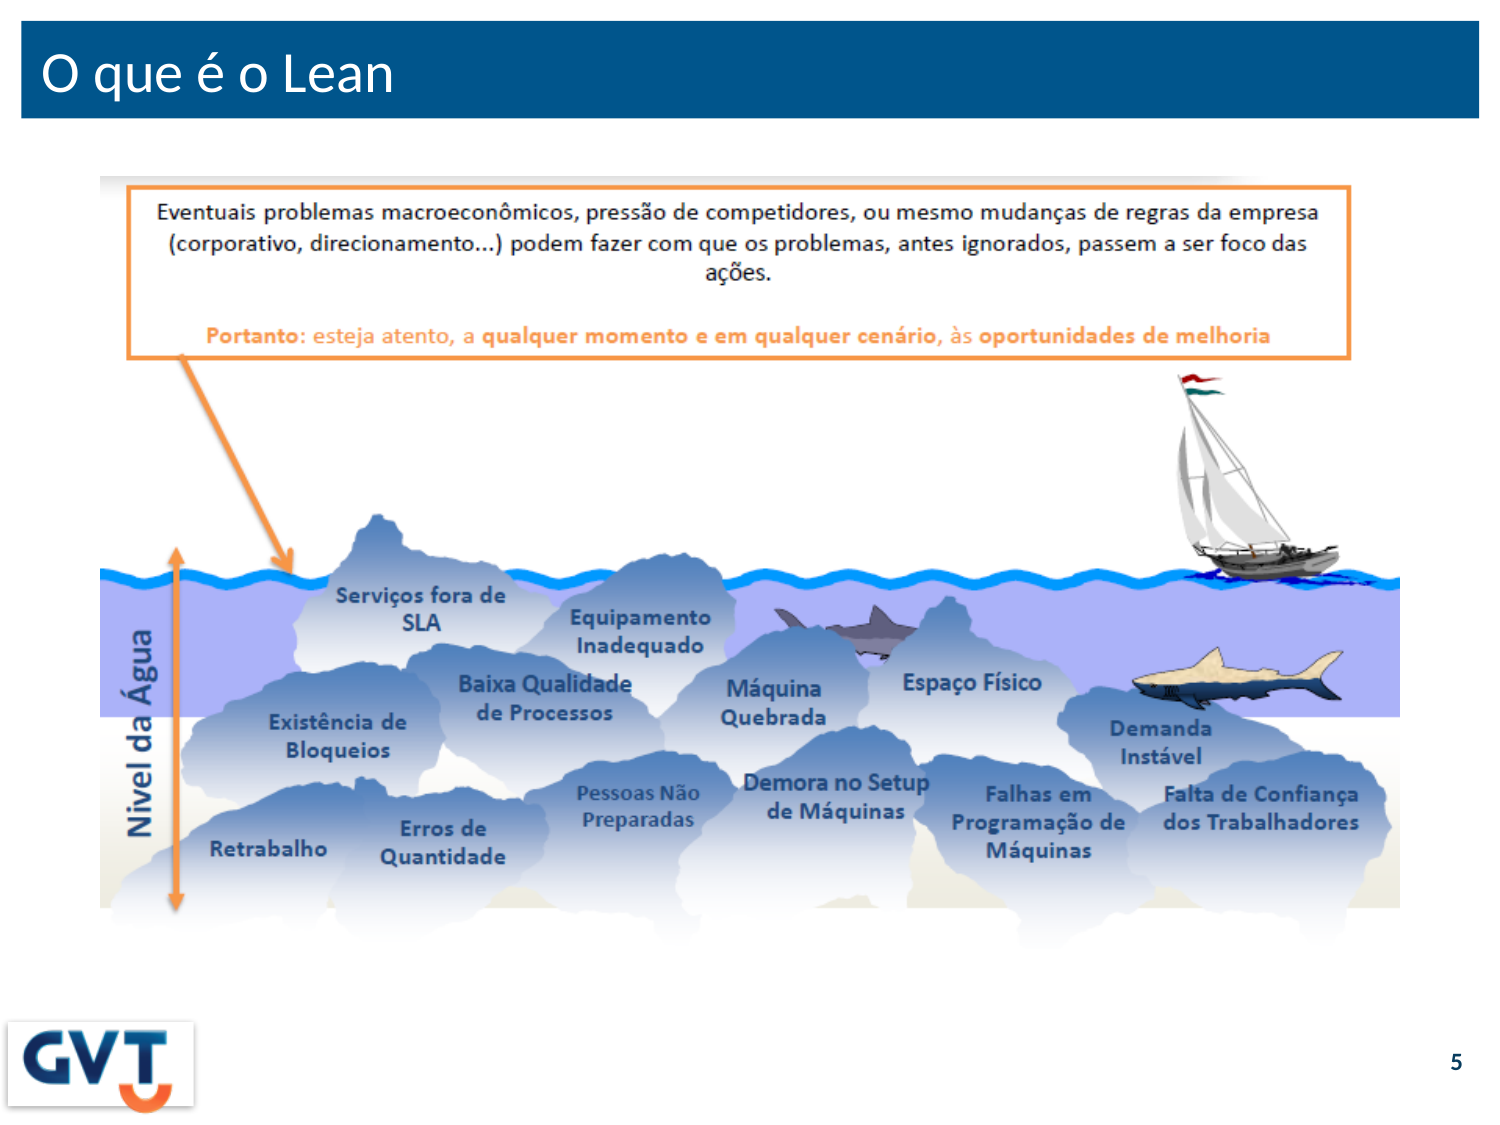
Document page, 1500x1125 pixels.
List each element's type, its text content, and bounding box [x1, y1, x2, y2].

slide_number 5 [1342, 1032, 1479, 1093]
picture [100, 176, 1400, 949]
title O que é o Lean [26, 37, 1475, 113]
picture [19, 1021, 176, 1118]
